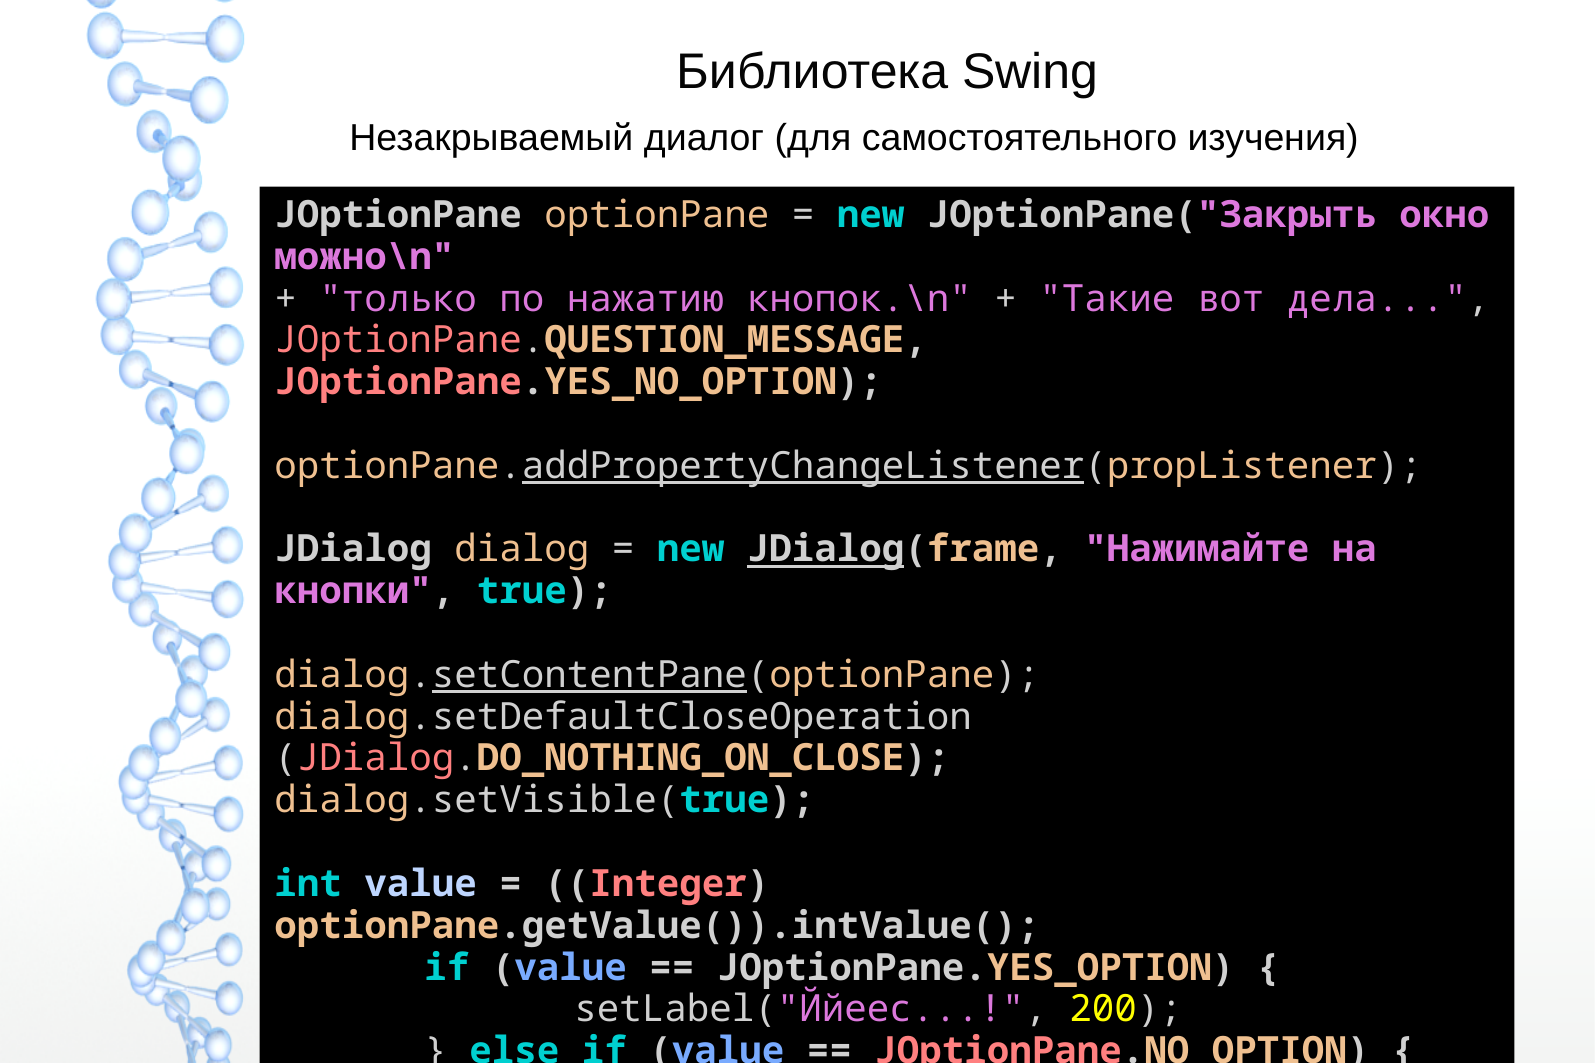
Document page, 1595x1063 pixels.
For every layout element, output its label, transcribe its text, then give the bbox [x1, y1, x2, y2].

text_box JOptionPane optionPane = new JOptionPane("Закрыть окно можно\n" + "только по нажатию кнопок.\n" + "Такие вот дела...", JOptionPane.QUESTION_MESSAGE, JOptionPane.YES_NO_OPTION); optionPane.addPropertyChangeListener(propListener); JDialog dialog = new JDialog(frame, "Нажимайте на кнопки", true); dialog.setContentPane(optionPane); dialog.setDefaultCloseOperation (JDialog.DO_NOTHING_ON_CLOSE); dialog.setVisible(true); int value = ((Integer) optionPane.getValue()).intValue(); if (value == JOptionPane.YES_OPTION) { setLabel("Ййеес...!", 200); } else if (value == JOptionPane.NO_OPTION) { setLabel("Ноу", 222);} [259, 186, 1515, 1063]
title Библиотека Swing [259, 34, 1515, 109]
picture [0, 0, 1595, 1063]
text_box Незакрываемый диалог (для самостоятельного изучения) [259, 109, 1515, 167]
